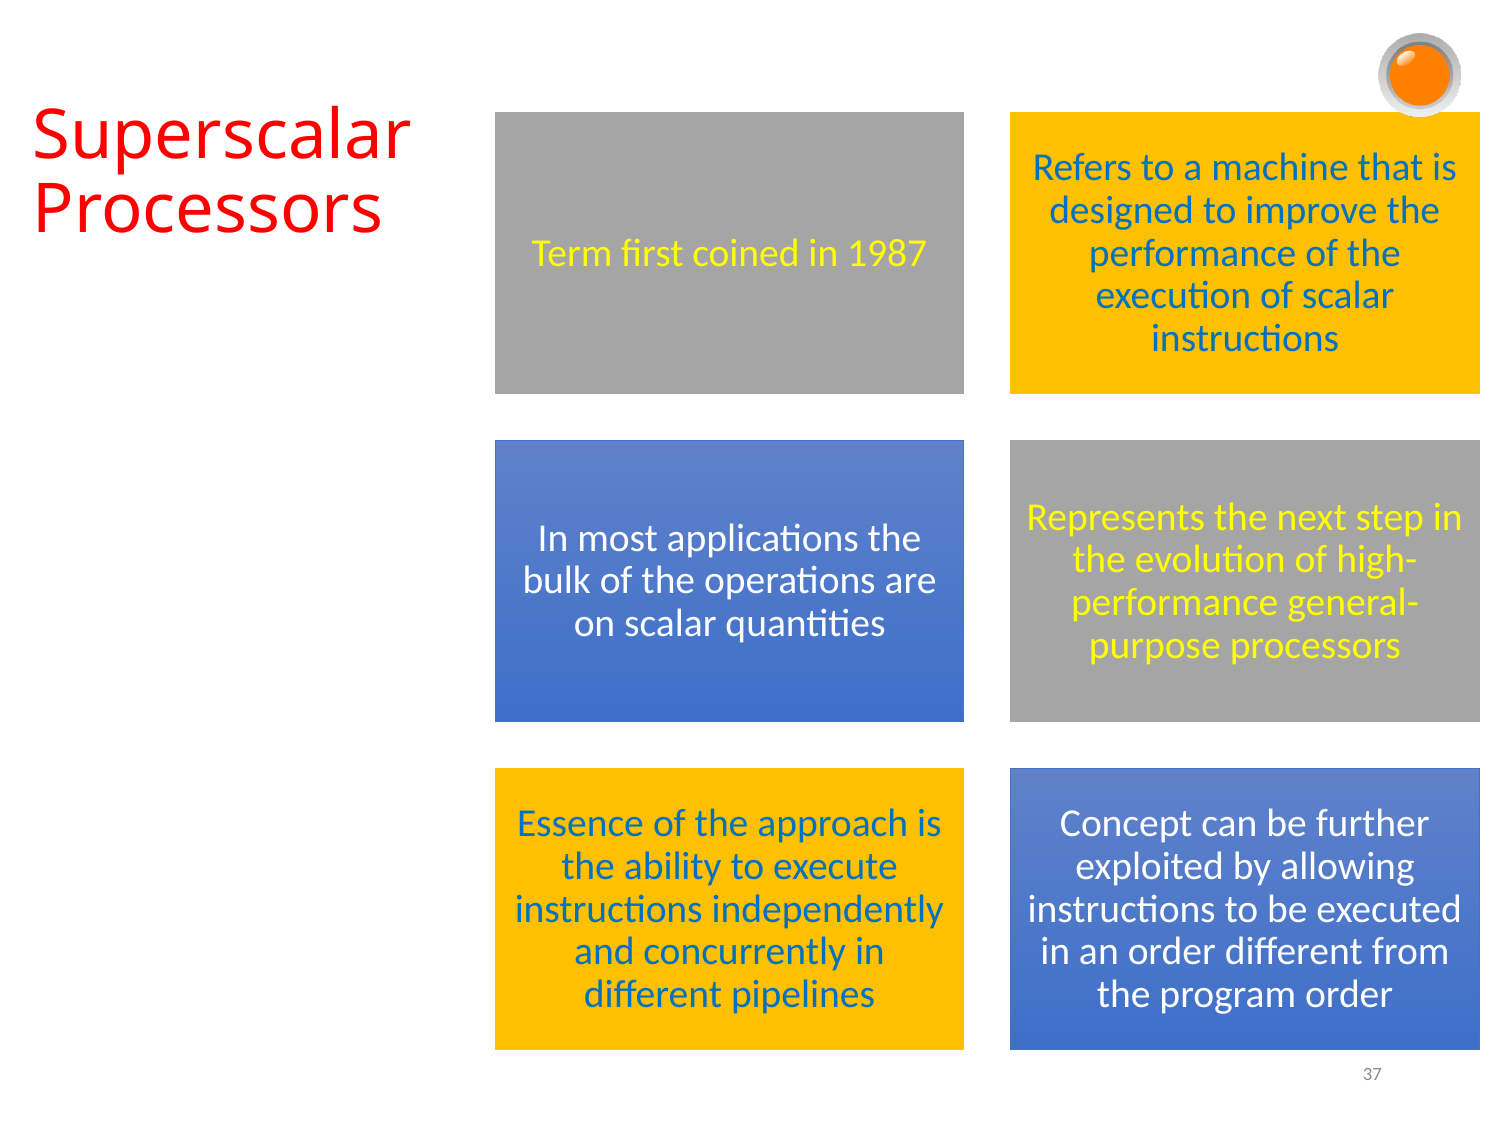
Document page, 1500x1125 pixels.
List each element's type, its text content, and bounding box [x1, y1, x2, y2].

slide_number 37 [1059, 1050, 1397, 1103]
title Superscalar Processors [17, 66, 493, 256]
picture [1377, 33, 1461, 117]
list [424, 112, 1500, 1050]
